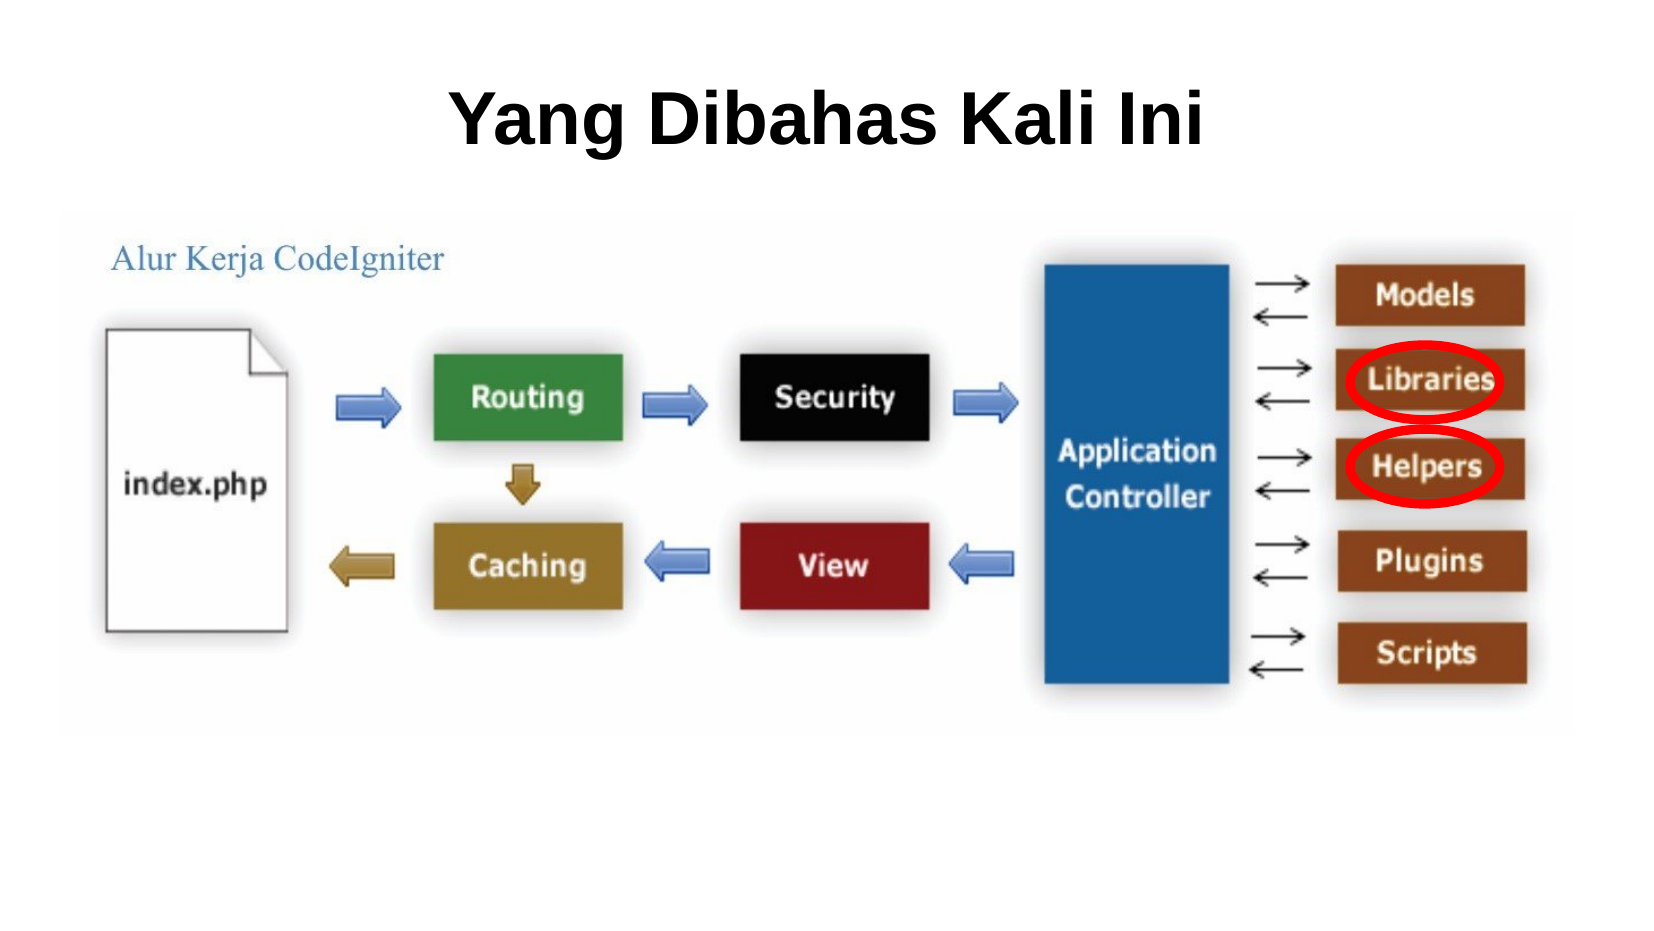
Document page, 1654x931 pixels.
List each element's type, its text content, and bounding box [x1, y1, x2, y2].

picture [59, 211, 1576, 735]
text_box Yang Dibahas Kali Ini [82, 69, 1571, 160]
